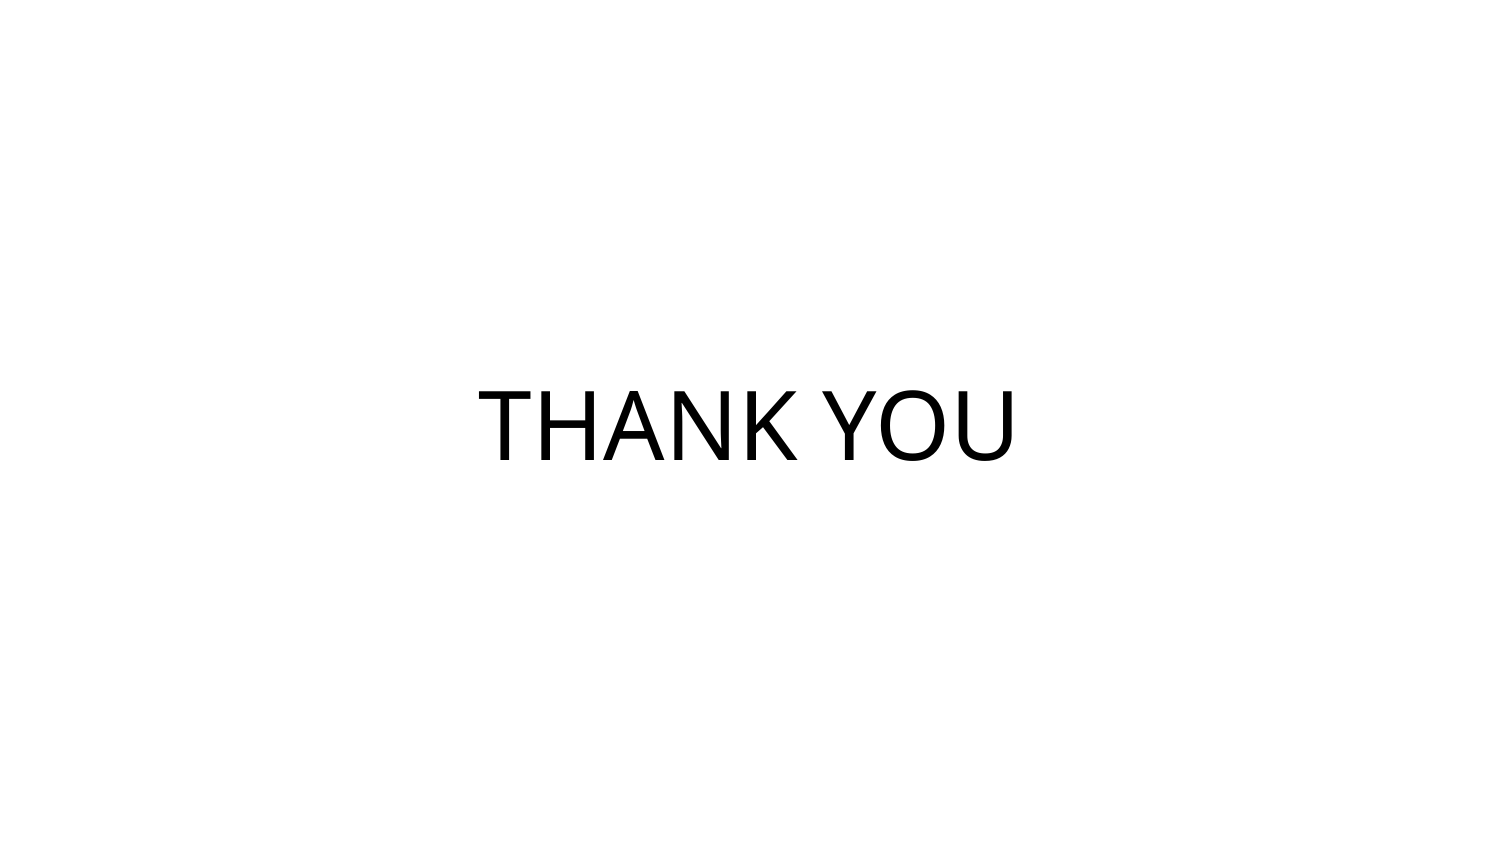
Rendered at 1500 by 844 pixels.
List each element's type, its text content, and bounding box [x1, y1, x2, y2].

title THANK YOU [51, 374, 1449, 469]
